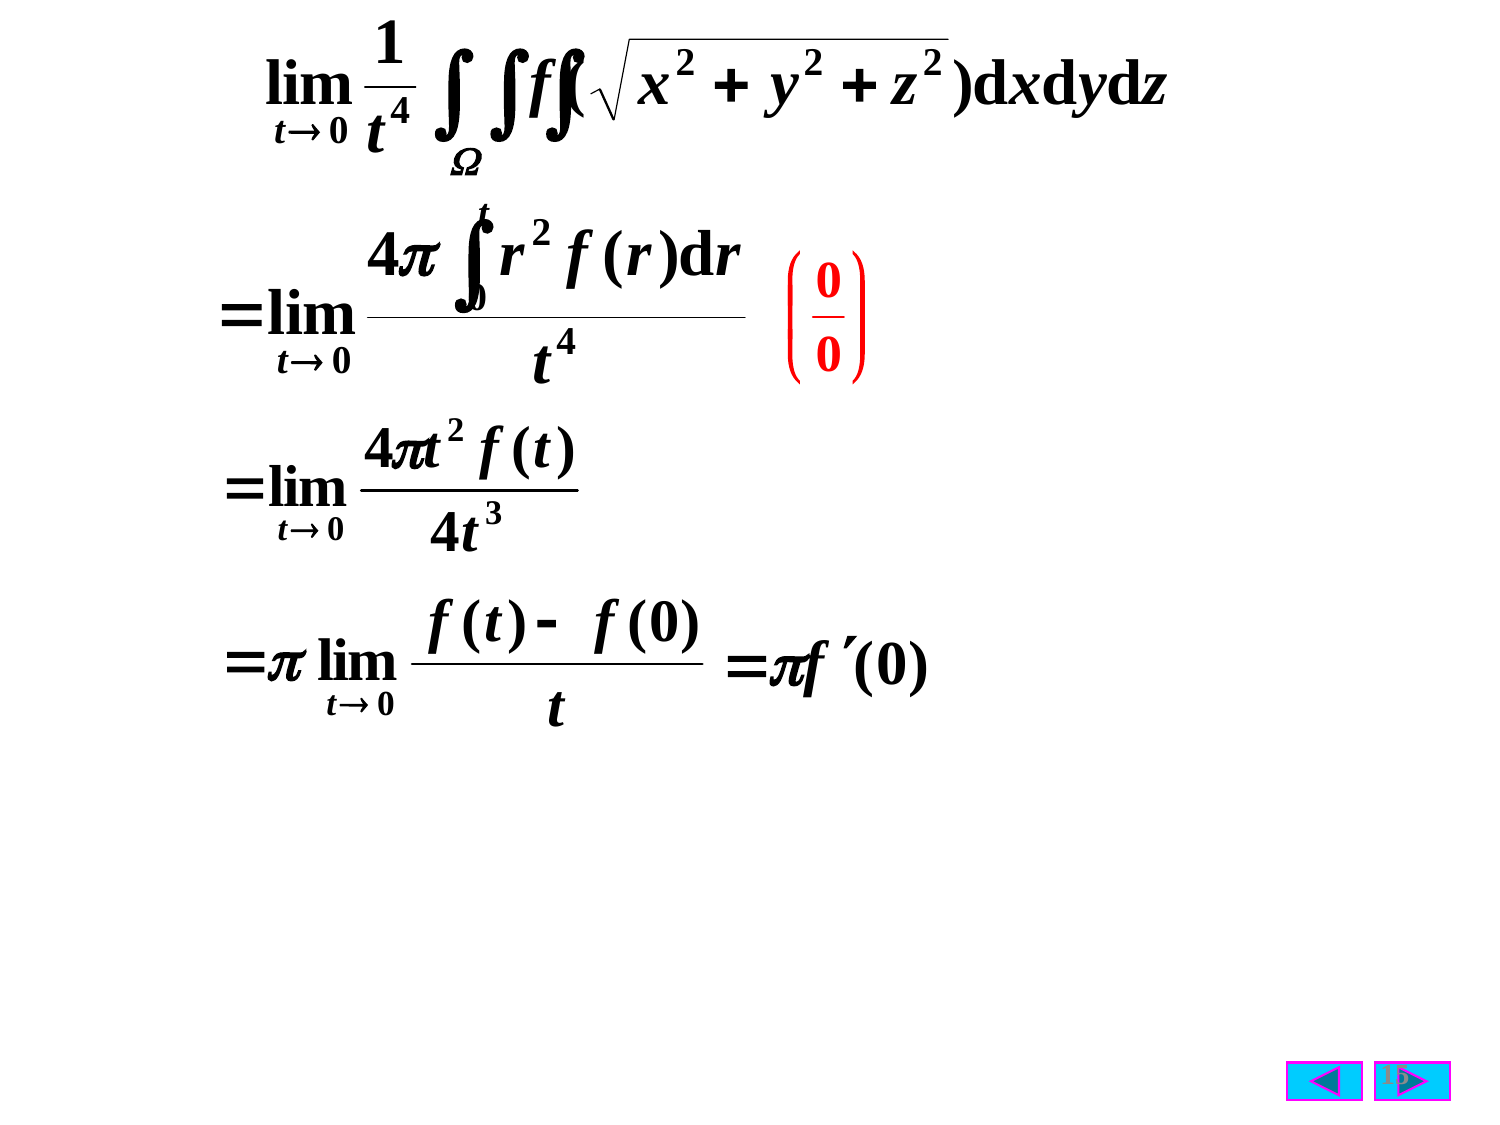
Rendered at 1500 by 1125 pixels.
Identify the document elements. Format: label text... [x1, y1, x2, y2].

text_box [212, 579, 713, 741]
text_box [212, 402, 588, 566]
slide_number 15 [1074, 1042, 1425, 1103]
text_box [262, 6, 1174, 181]
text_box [212, 187, 751, 391]
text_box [712, 627, 938, 712]
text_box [777, 239, 880, 389]
